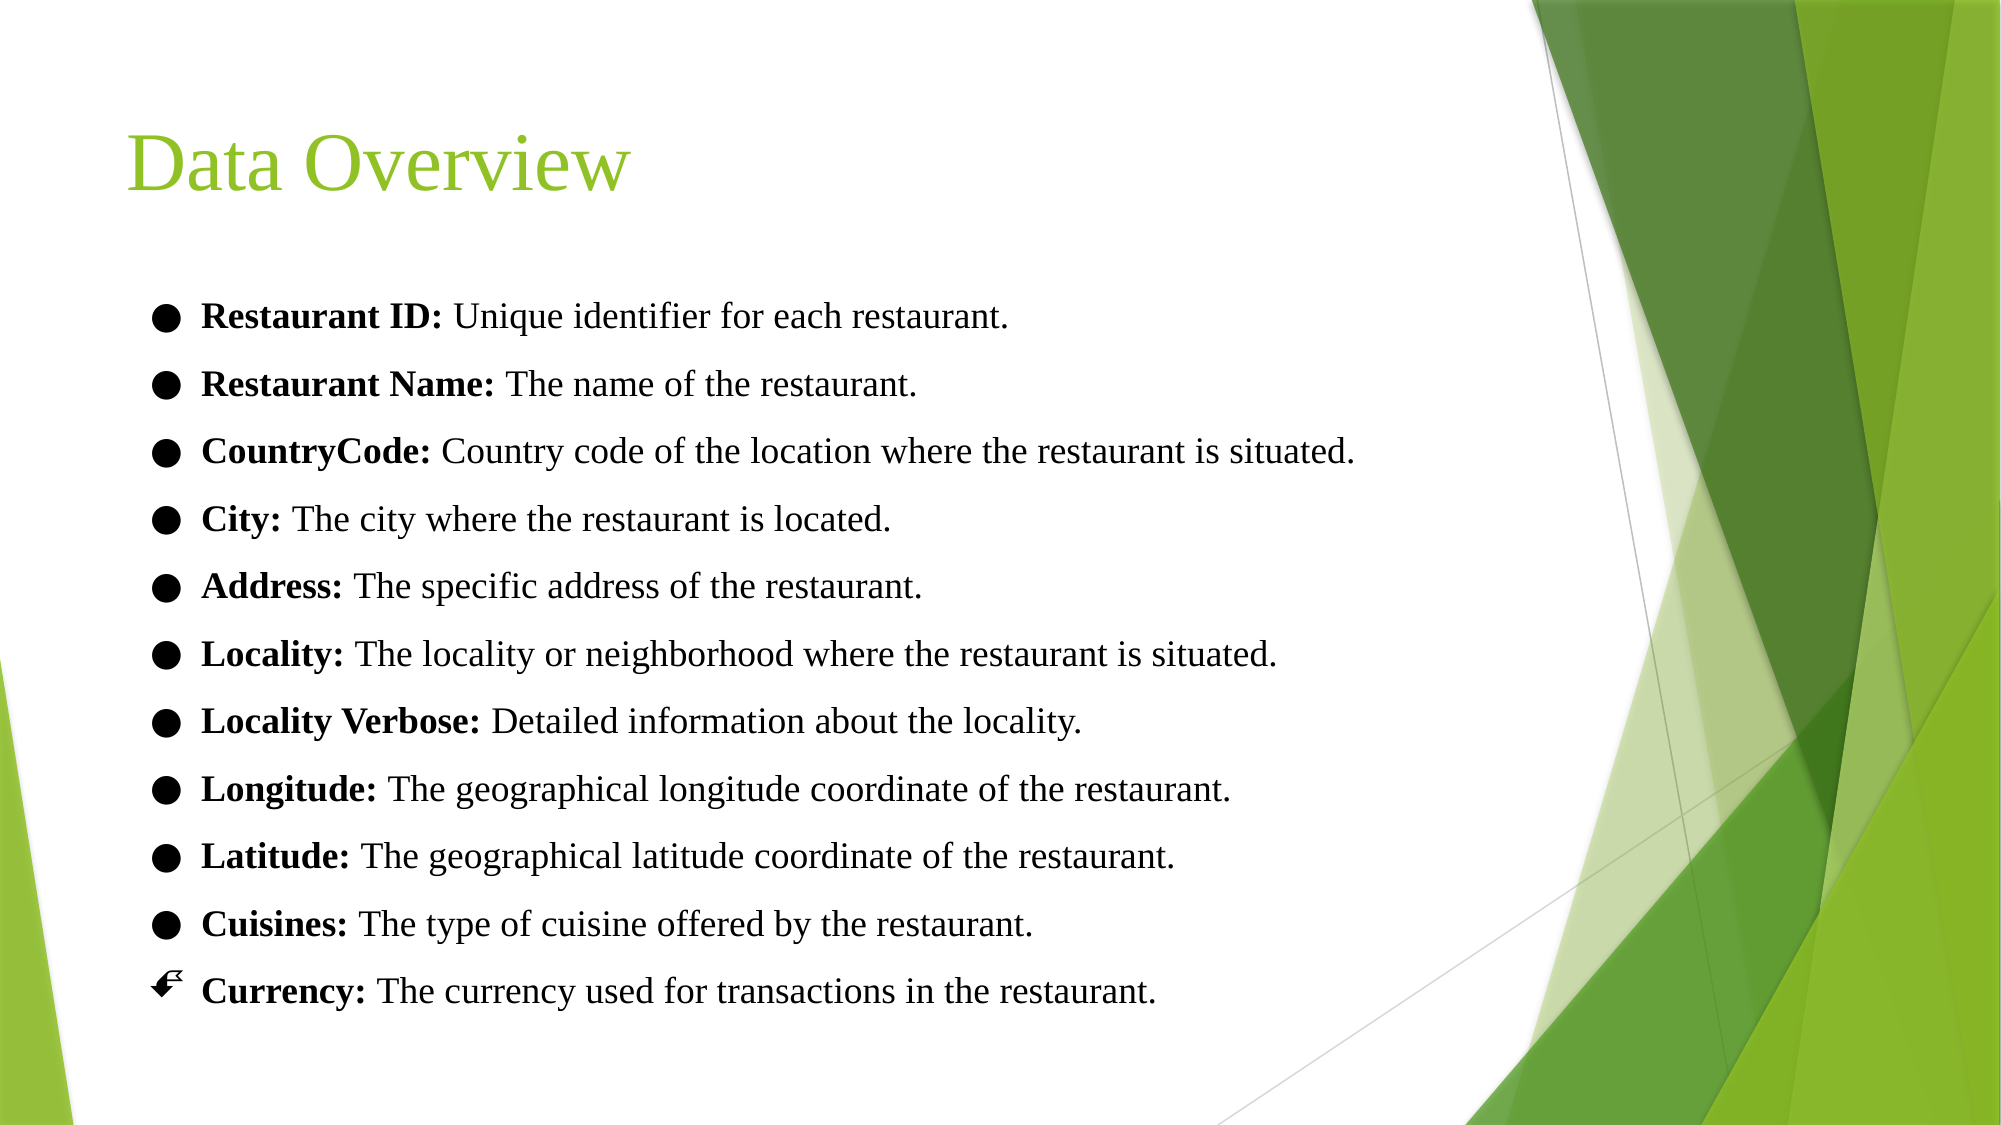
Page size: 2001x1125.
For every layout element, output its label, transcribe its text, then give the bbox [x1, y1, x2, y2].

list Restaurant ID: Unique identifier for each restaurant. Restaurant Name: The name of the restaurant. CountryCode: Country code of the location where the restaurant is situated. City: The city where the restaurant is located. Address: The specific address of the restaurant. Locality: The locality or neighborhood where the restaurant is situated. Locality Verbose: Detailed information about the locality. Longitude: The geographical longitude coordinate of the restaurant. Latitude: The geographical latitude coordinate of the restaurant. Cuisines: The type of cuisine offered by the restaurant. Currency: The currency used for transactions in the restaurant. [111, 261, 1522, 1040]
title Data Overview [111, 99, 1522, 234]
